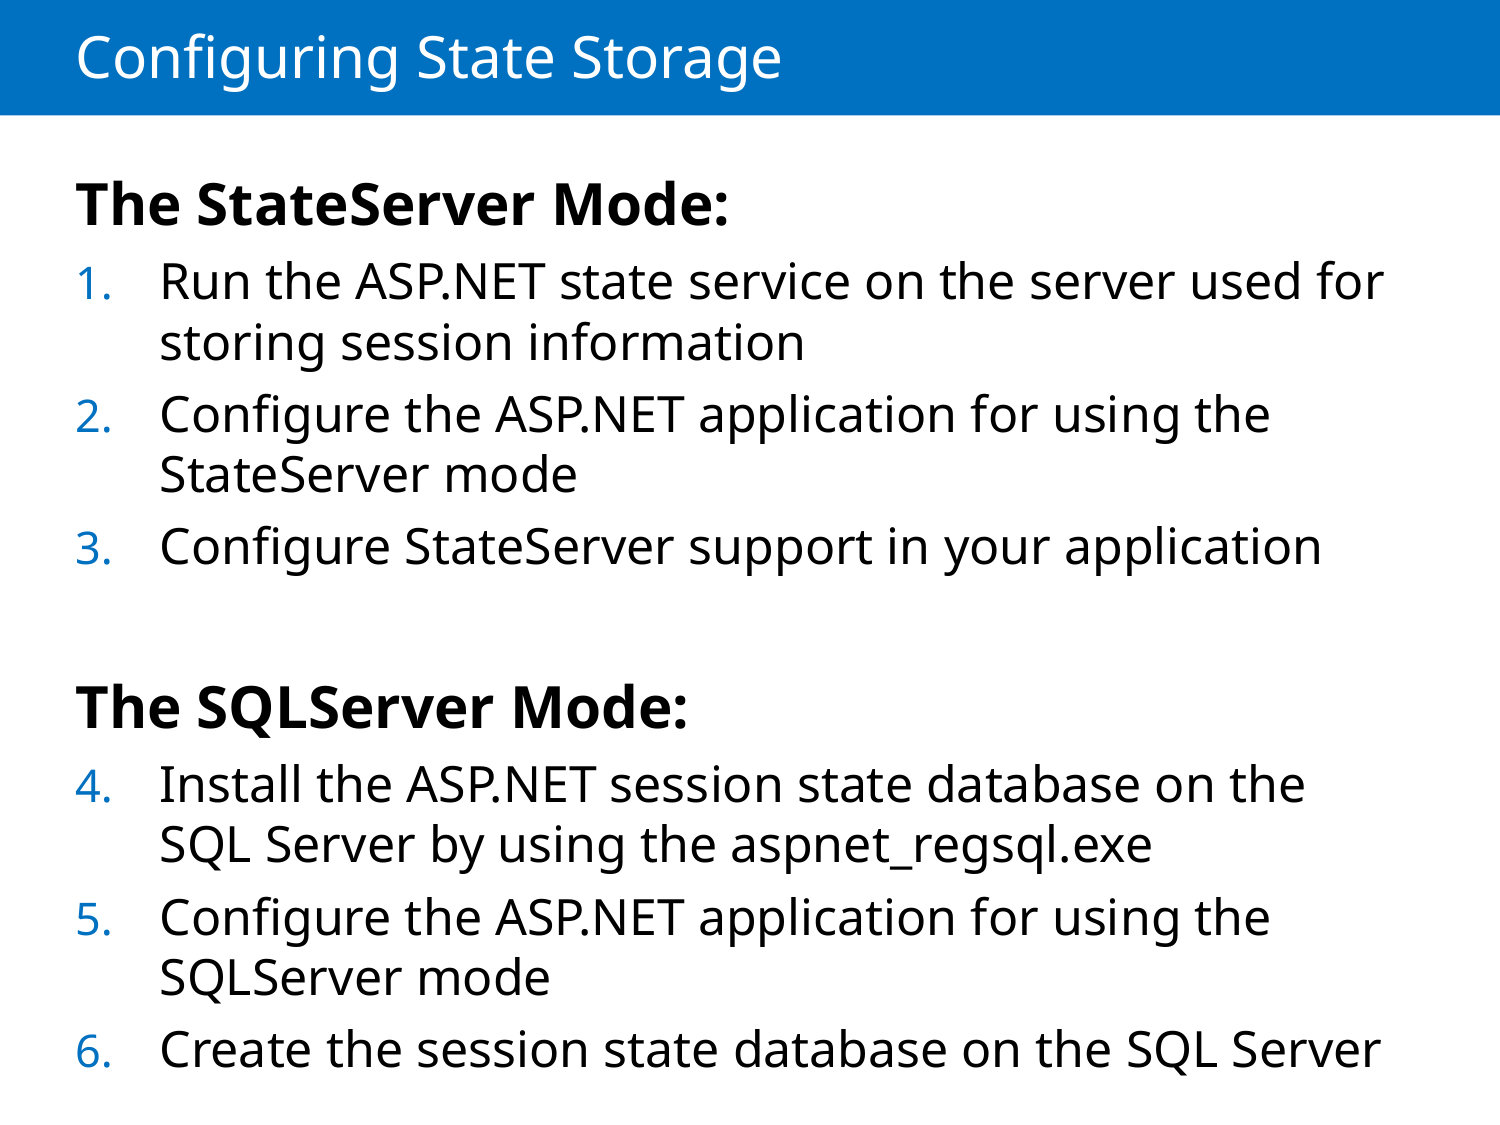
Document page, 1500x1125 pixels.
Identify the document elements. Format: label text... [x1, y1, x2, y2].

text_box The StateServer Mode: Run the ASP.NET state service on the server used for storing session information Configure the ASP.NET application for using the StateServer mode Configure StateServer support in your application The SQLServer Mode: Install the ASP.NET session state database on the SQL Server by using the aspnet_regsql.exe Configure the ASP.NET application for using the SQLServer mode Create the session state database on the SQL Server [75, 167, 1408, 1012]
title Configuring State Storage [75, 0, 1351, 122]
